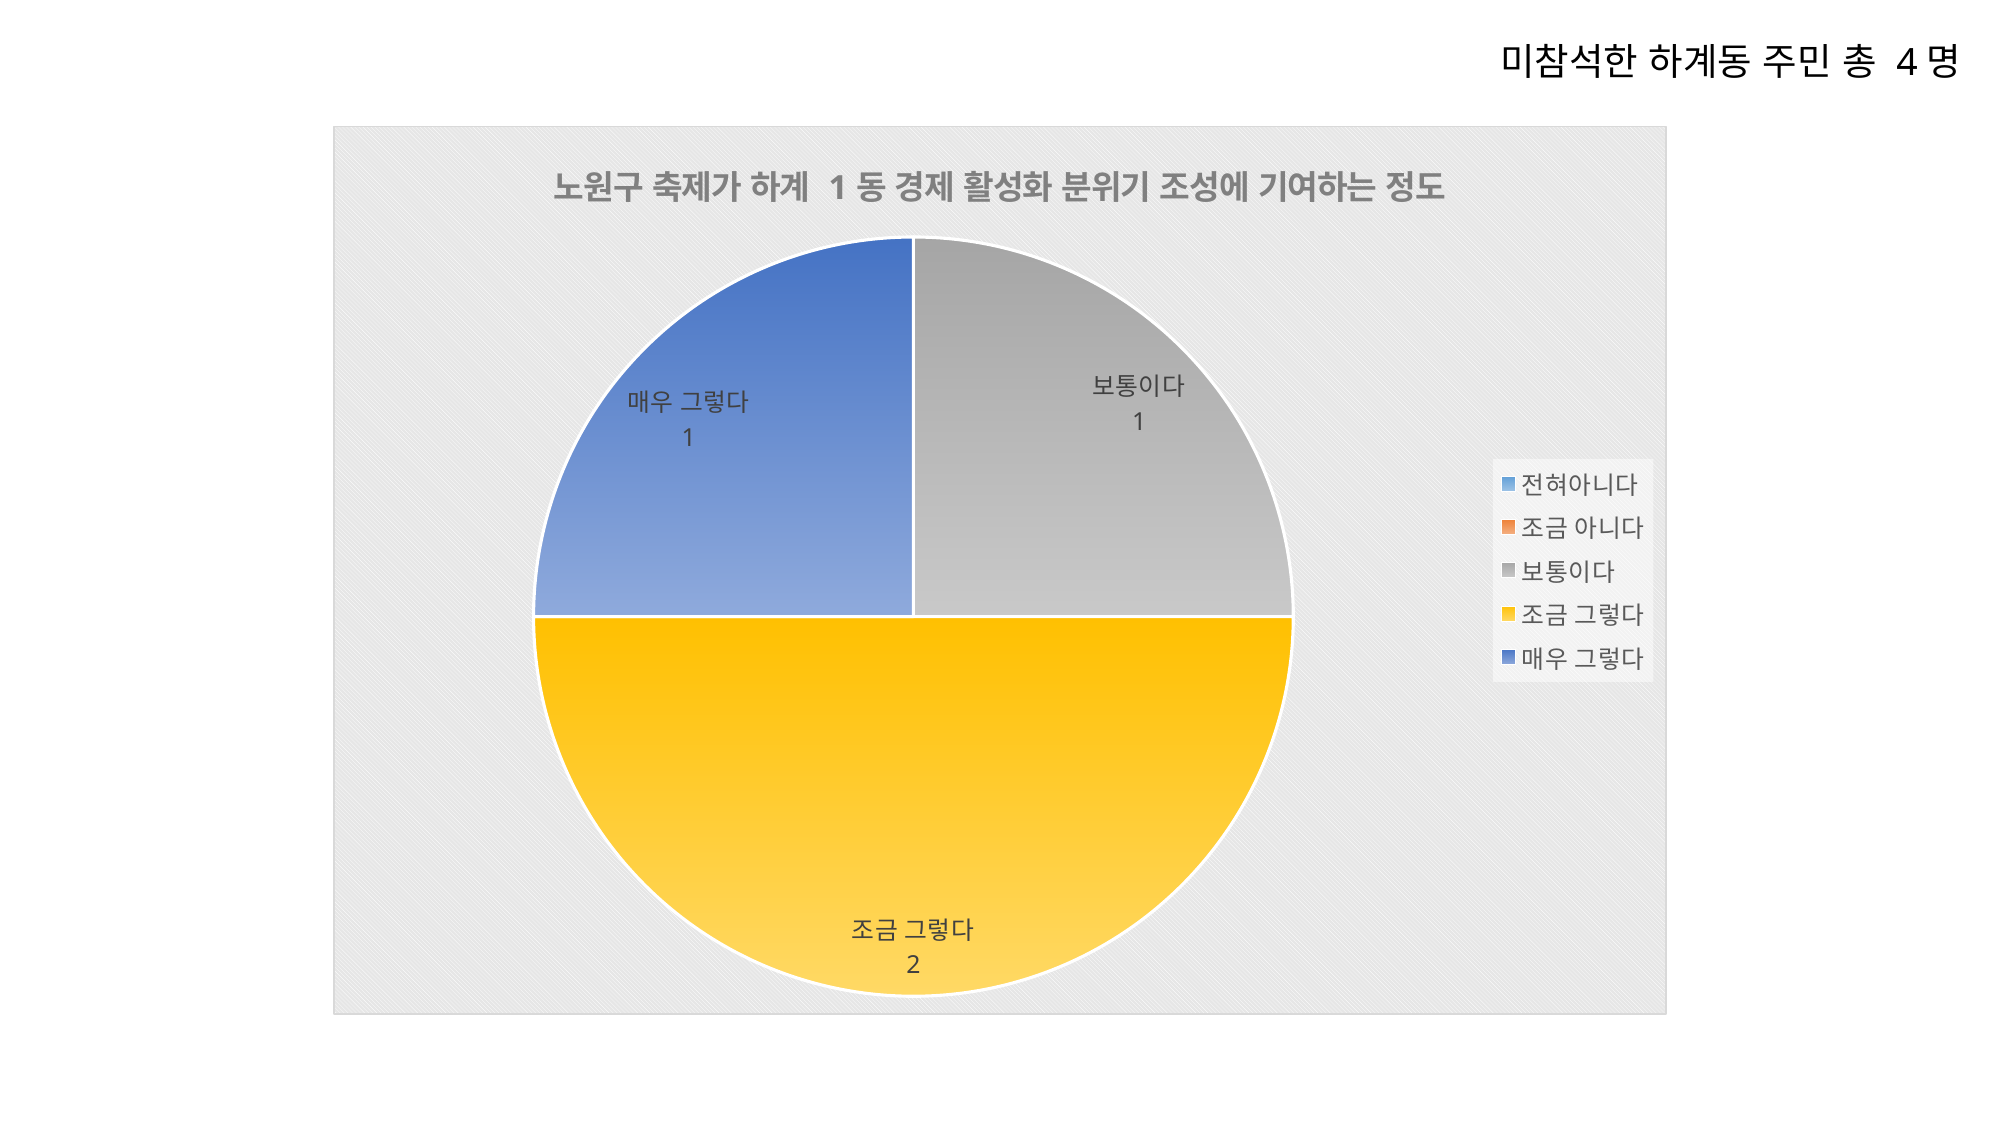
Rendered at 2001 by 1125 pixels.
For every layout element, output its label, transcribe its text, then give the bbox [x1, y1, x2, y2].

text_box 미참석한 하계동 주민 총 4명 [1485, 30, 1977, 91]
chart [333, 125, 1667, 1015]
